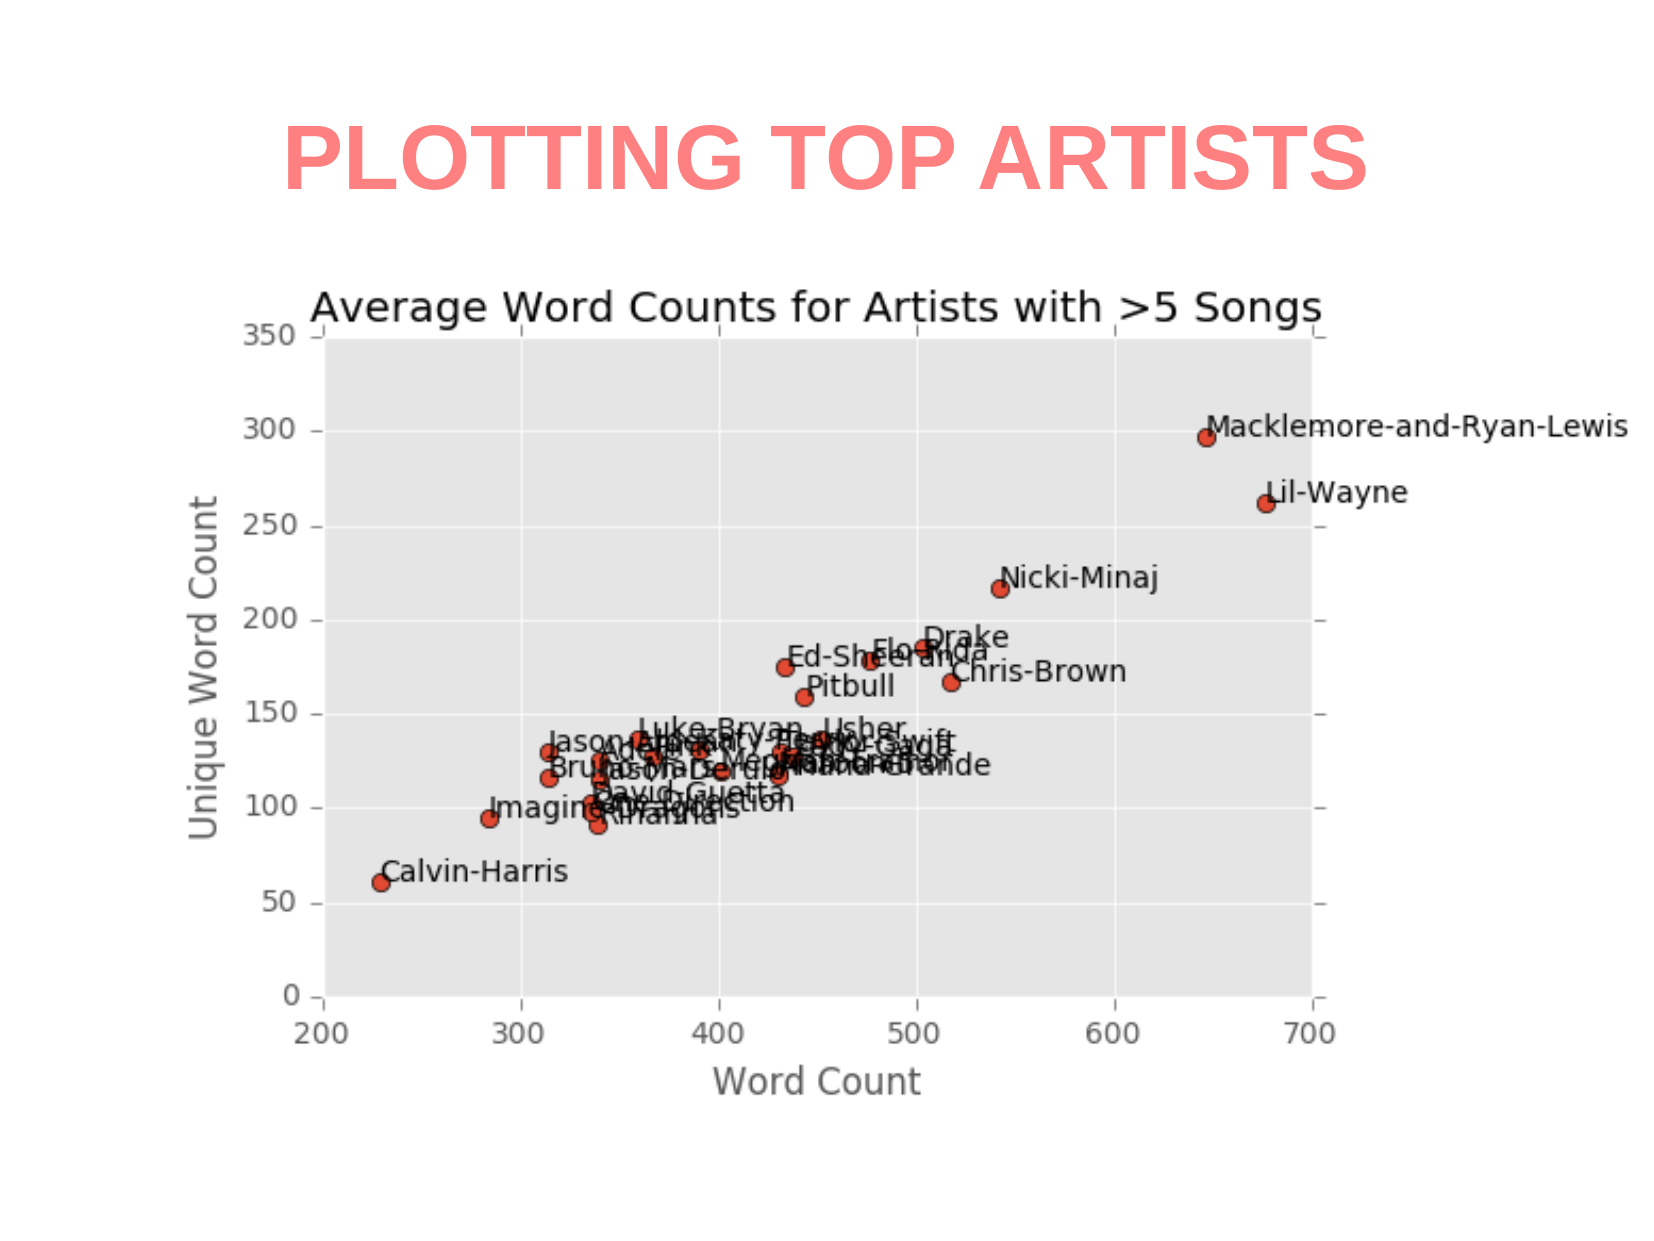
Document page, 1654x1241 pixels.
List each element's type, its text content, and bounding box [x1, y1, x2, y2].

picture [167, 269, 1651, 1126]
text_box PLOTTING TOP ARTISTS [82, 49, 1571, 257]
